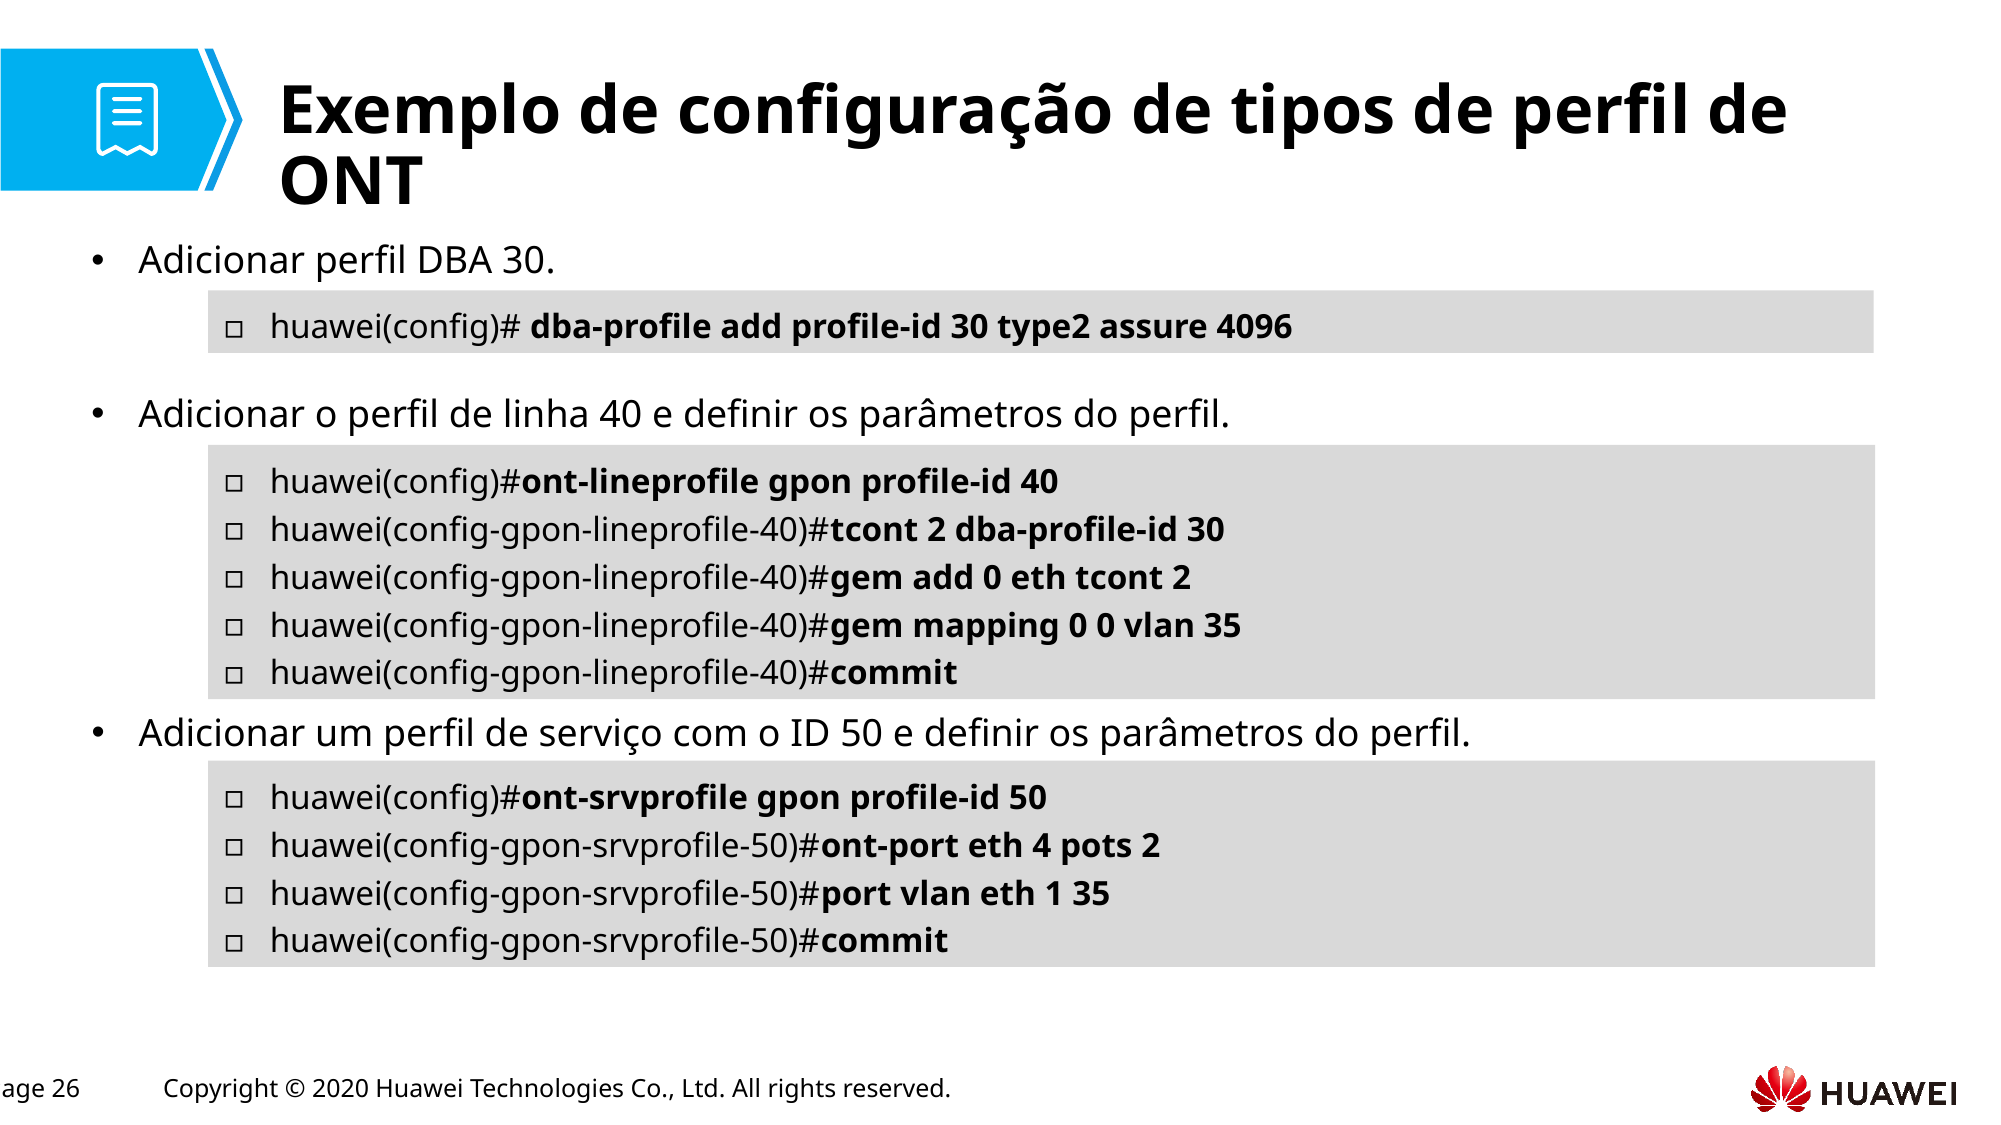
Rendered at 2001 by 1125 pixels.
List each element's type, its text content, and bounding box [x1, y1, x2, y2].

text_box huawei(config)#ont-srvprofile gpon profile-id 50 huawei(config-gpon-srvprofile-50)#ont-port eth 4 pots 2 huawei(config-gpon-srvprofile-50)#port vlan eth 1 35 huawei(config-gpon-srvprofile-50)#commit [208, 760, 1876, 967]
list [73, 203, 1930, 972]
text_box Adicionar perfil DBA 30. [76, 229, 1078, 289]
text_box huawei(config)#ont-lineprofile gpon profile-id 40 huawei(config-gpon-lineprofile-40)#tcont 2 dba-profile-id 30 huawei(config-gpon-lineprofile-40)#gem add 0 eth tcont 2 huawei(config-gpon-lineprofile-40)#gem mapping 0 0 vlan 35 huawei(config-gpon-lineprofile-40)#commit [208, 444, 1876, 700]
picture [1751, 1066, 1956, 1112]
text_box Adicionar o perfil de linha 40 e definir os parâmetros do perfil. [76, 382, 1509, 443]
title Exemplo de configuração de tipos de perfil de ONT [261, 67, 1875, 173]
text_box huawei(config)# dba-profile add profile-id 30 type2 assure 4096 [208, 290, 1874, 353]
text_box Adicionar um perfil de serviço com o ID 50 e definir os parâmetros do perfil. [76, 701, 1599, 762]
